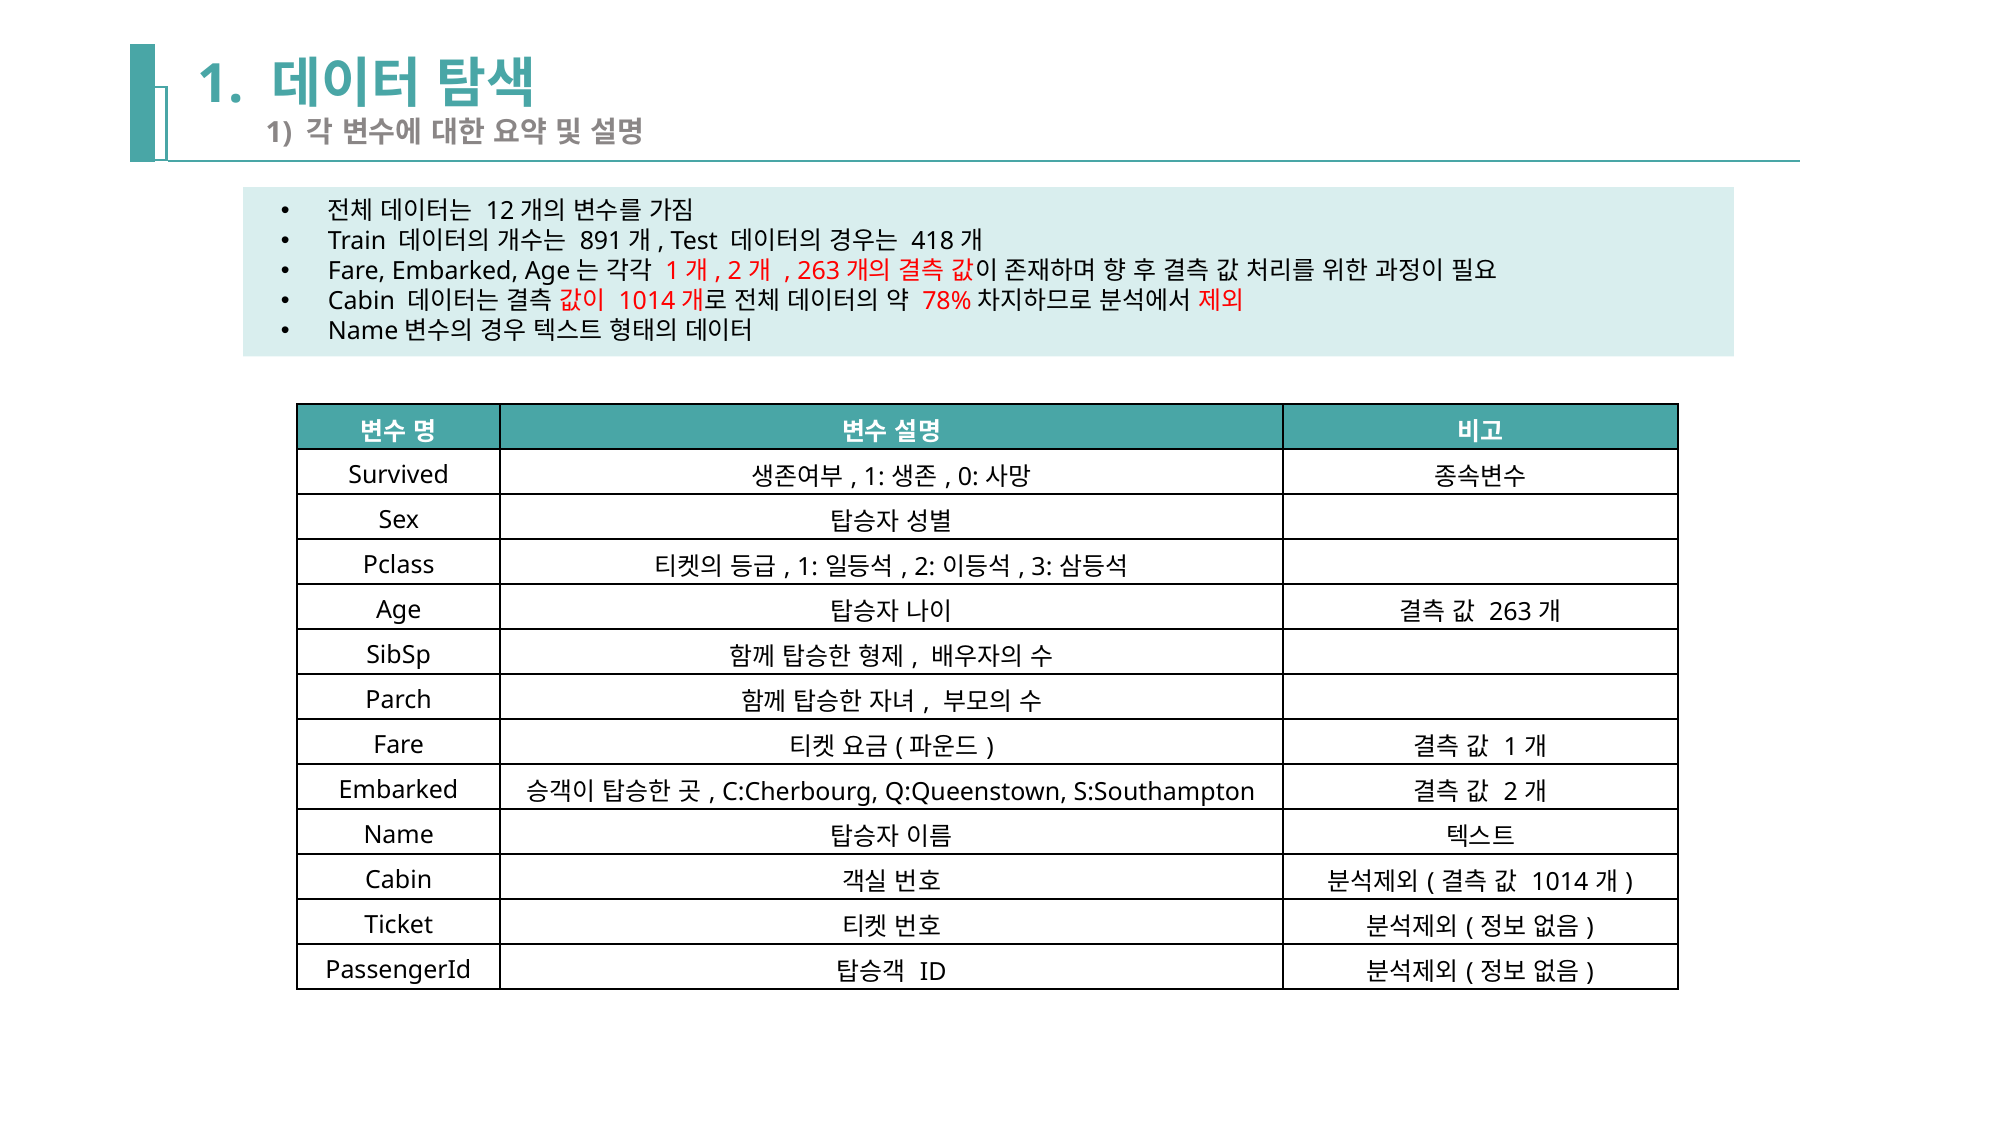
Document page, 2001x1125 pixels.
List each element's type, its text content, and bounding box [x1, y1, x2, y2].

table_cell [1284, 630, 1677, 673]
table_cell 함께 탑승한 자녀, 부모의 수 [501, 675, 1282, 718]
table_header 변수 명 [298, 405, 499, 448]
table_cell PassengerId [298, 945, 499, 988]
table_cell Pclass [298, 540, 499, 583]
table_cell [1284, 495, 1677, 538]
table_cell 객실 번호 [501, 855, 1282, 898]
table_cell Embarked [298, 765, 499, 808]
table_cell 결측 값 263개 [1284, 585, 1677, 628]
table_cell 탑승자 나이 [501, 585, 1282, 628]
table_cell 함께 탑승한 형제, 배우자의 수 [501, 630, 1282, 673]
table_cell 탑승객 ID [501, 945, 1282, 988]
table_cell Sex [298, 495, 499, 538]
table_header 변수 설명 [501, 405, 1282, 448]
table_cell 생존여부, 1:생존, 0:사망 [501, 450, 1282, 493]
text_box 전체 데이터는 12개의 변수를 가짐 Train 데이터의 개수는 891개, Test 데이터의 경우는 418개 Fare, Embarked, Age는 각각 1개, 2개 , 263개의 결측 값이 존재하며 향 후 결측 값 처리를 위한 과정이 필요 Cabin 데이터는 결측 값이 1014개로 전체 데이터의 약 78%차지하므로 분석에서 제외 Name변수의 경우 텍스트 형태의 데이터 [266, 187, 1710, 352]
text_box [155, 86, 168, 161]
table_cell Cabin [298, 855, 499, 898]
table_cell Name [298, 810, 499, 853]
table_cell 티켓 요금(파운드) [501, 720, 1282, 763]
table_cell 승객이 탑승한 곳, C:Cherbourg, Q:Queenstown, S:Southampton [501, 765, 1282, 808]
table_cell 탑승자 성별 [501, 495, 1282, 538]
table_cell 분석제외(결측 값 1014개) [1284, 855, 1677, 898]
table_cell 분석제외(정보 없음) [1284, 900, 1677, 943]
table_cell SibSp [298, 630, 499, 673]
text_box 1. 데이터 탐색 [182, 41, 552, 121]
table_cell 티켓의 등급, 1:일등석, 2:이등석, 3:삼등석 [501, 540, 1282, 583]
table_cell 텍스트 [1284, 810, 1677, 853]
table_cell Fare [298, 720, 499, 763]
table_cell 티켓 번호 [501, 900, 1282, 943]
table_cell [1284, 540, 1677, 583]
table_cell Age [298, 585, 499, 628]
table_header 비고 [1284, 405, 1677, 448]
table_cell Parch [298, 675, 499, 718]
text_box [242, 186, 1735, 357]
table_cell 탑승자 이름 [501, 810, 1282, 853]
table_cell 결측 값 1개 [1284, 720, 1677, 763]
table_cell 종속변수 [1284, 450, 1677, 493]
table_cell [1284, 675, 1677, 718]
text_box [130, 44, 155, 162]
table_cell Ticket [298, 900, 499, 943]
table_cell Survived [298, 450, 499, 493]
text_box 1) 각 변수에 대한 요약 및 설명 [250, 106, 661, 156]
table_cell 결측 값 2개 [1284, 765, 1677, 808]
table_cell 분석제외(정보 없음) [1284, 945, 1677, 988]
